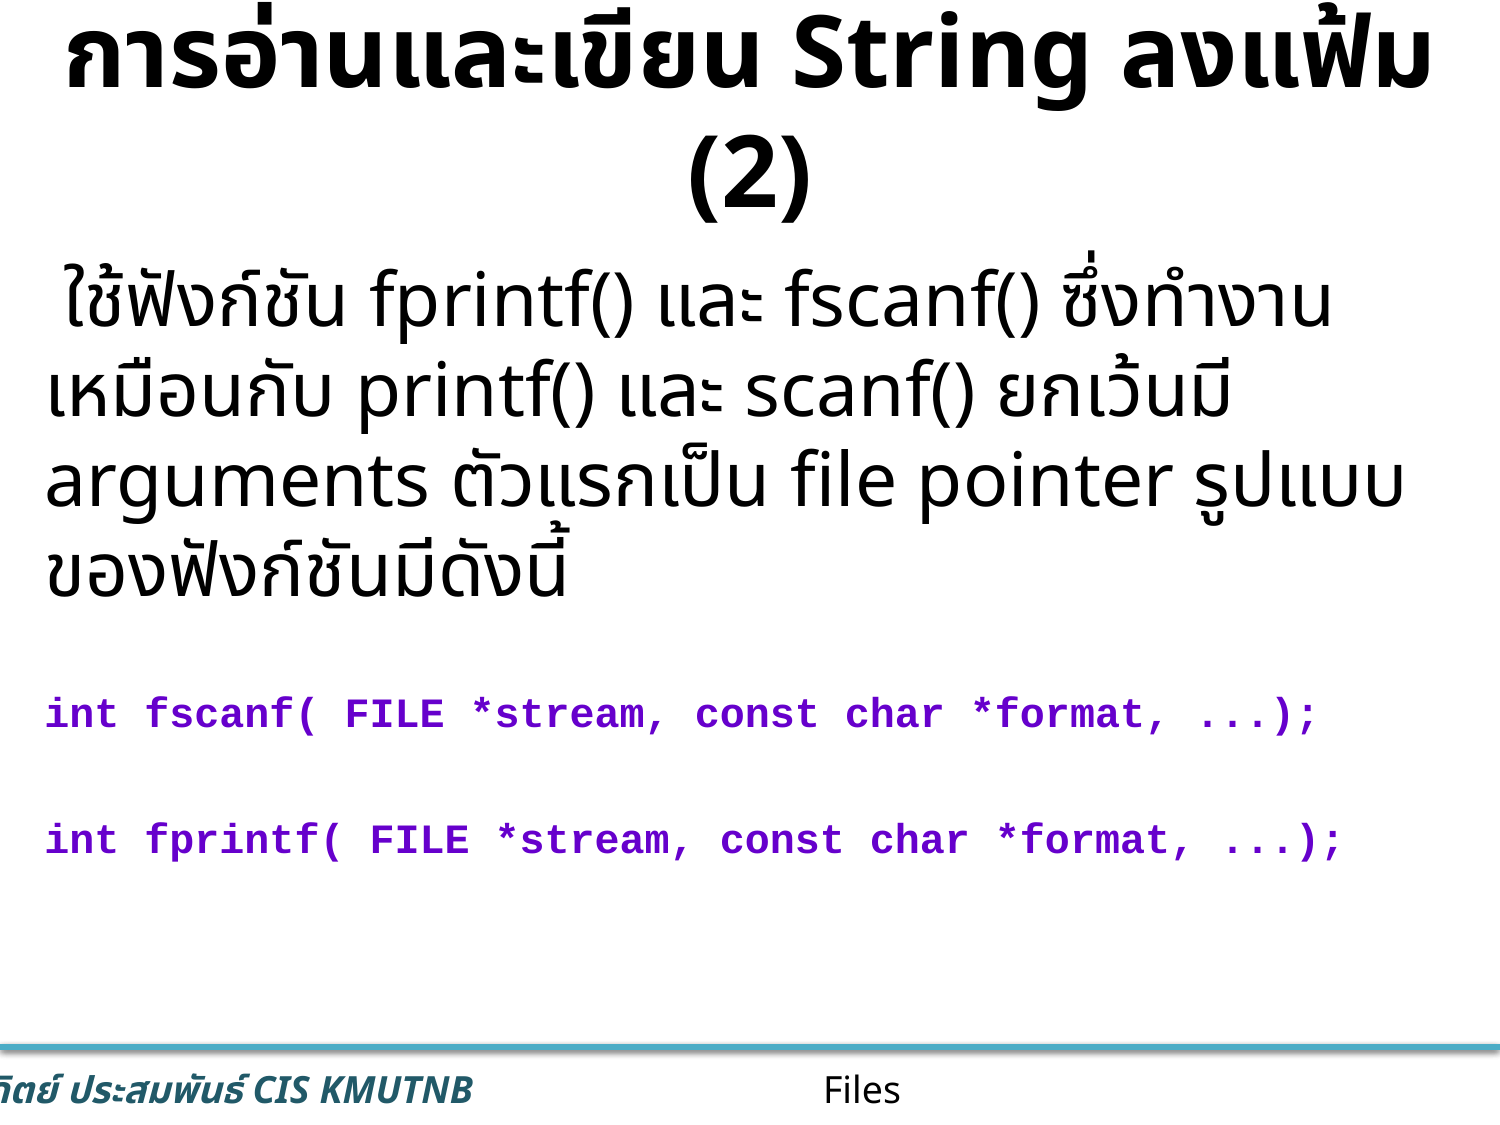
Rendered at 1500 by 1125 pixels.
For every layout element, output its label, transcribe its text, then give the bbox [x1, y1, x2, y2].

title การอ่านและเขียน String ลงแฟ้ม (2) [29, 30, 1471, 185]
list ใช้ฟังก์ชัน fprintf() และ fscanf() ซึ่งทำงานเหมือนกับ printf() และ scanf() ยกเว้นมี arguments ตัวแรกเป็น file pointer รูปแบบของฟังก์ชันมีดังนี้ int fscanf( FILE *stream, const char *format, ...); int fprintf( FILE *stream, const char *format, ...); [29, 243, 1471, 953]
footer Files [442, 1058, 1282, 1119]
